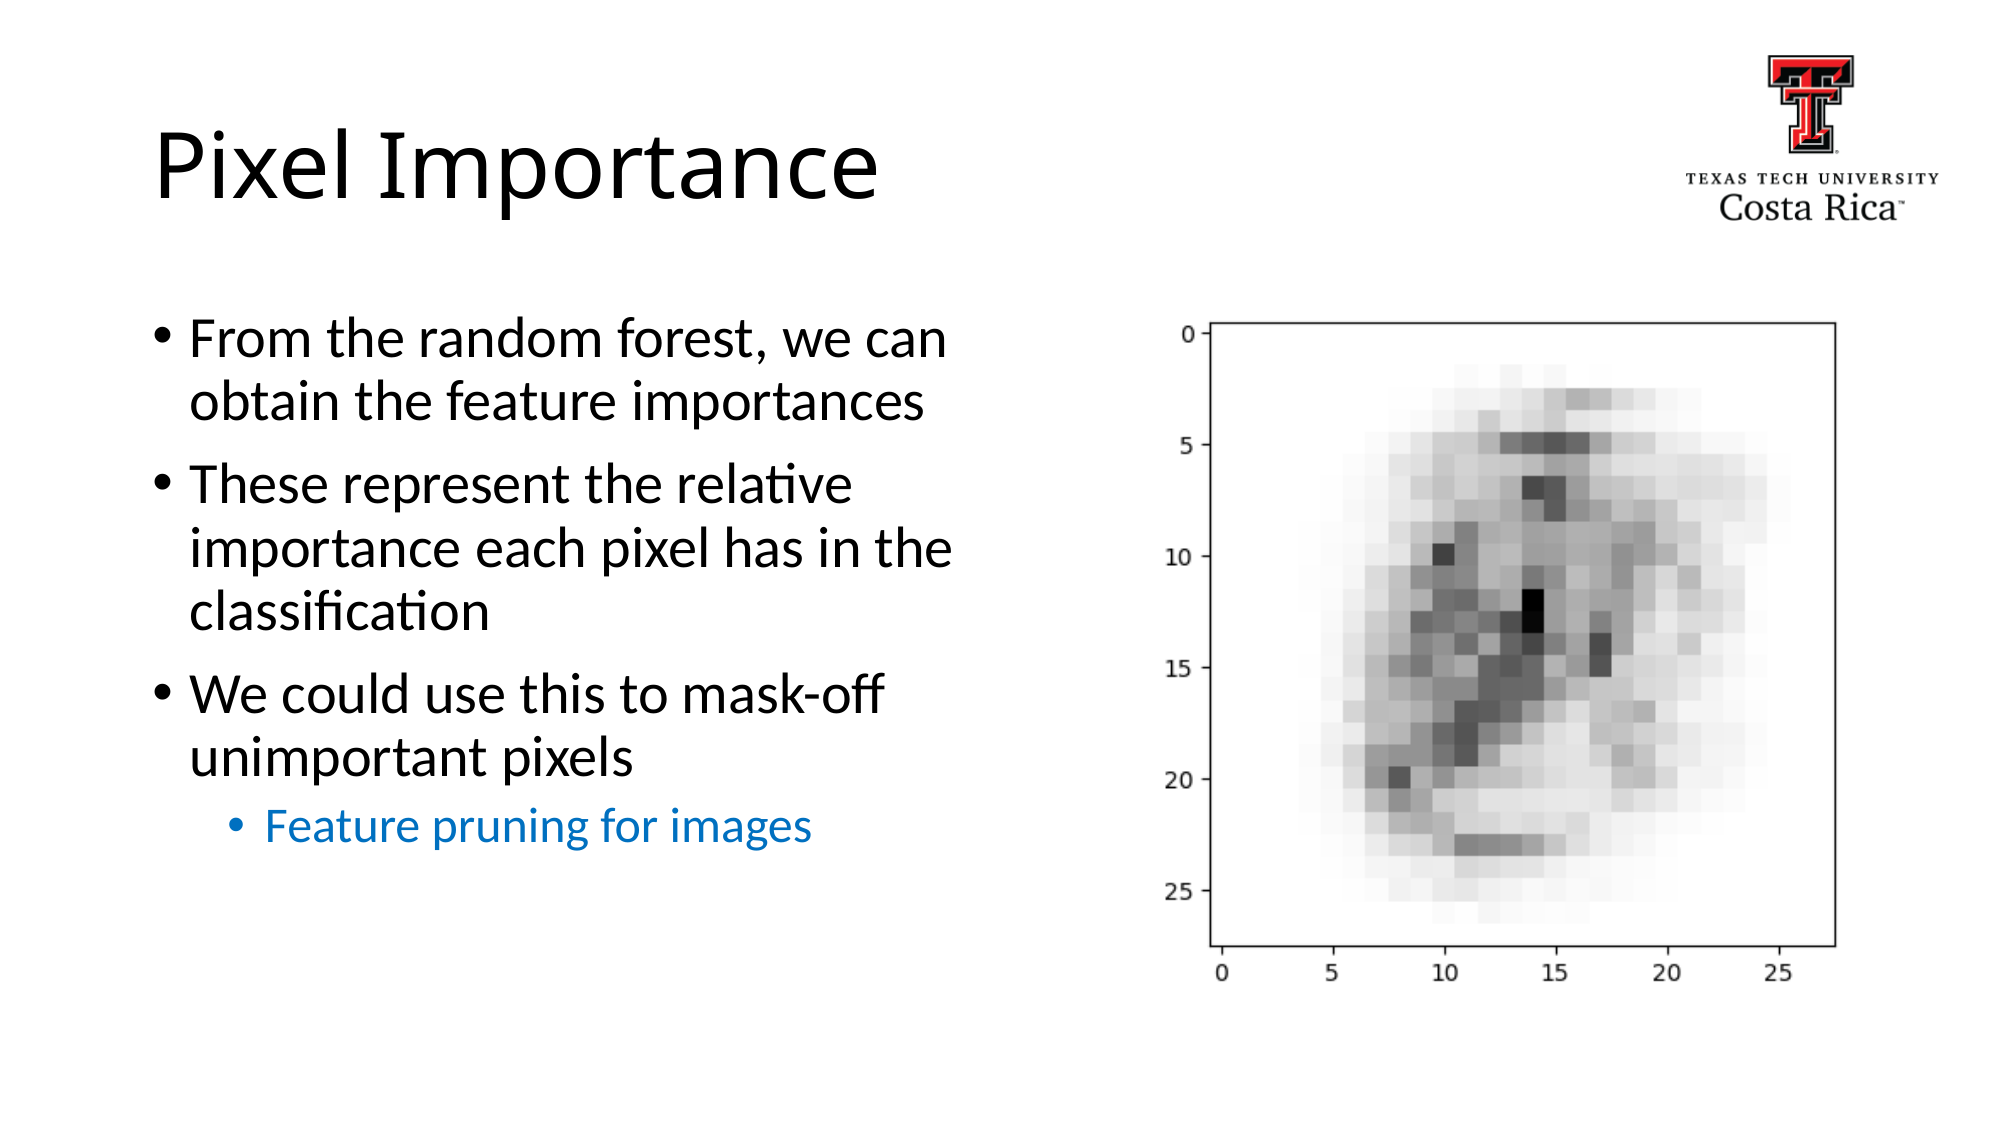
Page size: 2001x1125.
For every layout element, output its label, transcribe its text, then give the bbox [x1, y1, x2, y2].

title Pixel Importance [137, 59, 1863, 278]
picture [1117, 277, 1877, 1010]
list From the random forest, we can obtain the feature importances These represent the relative importance each pixel has in the classification We could use this to mask-off unimportant pixels Feature pruning for images [137, 299, 1097, 1014]
picture [1664, 30, 1964, 251]
